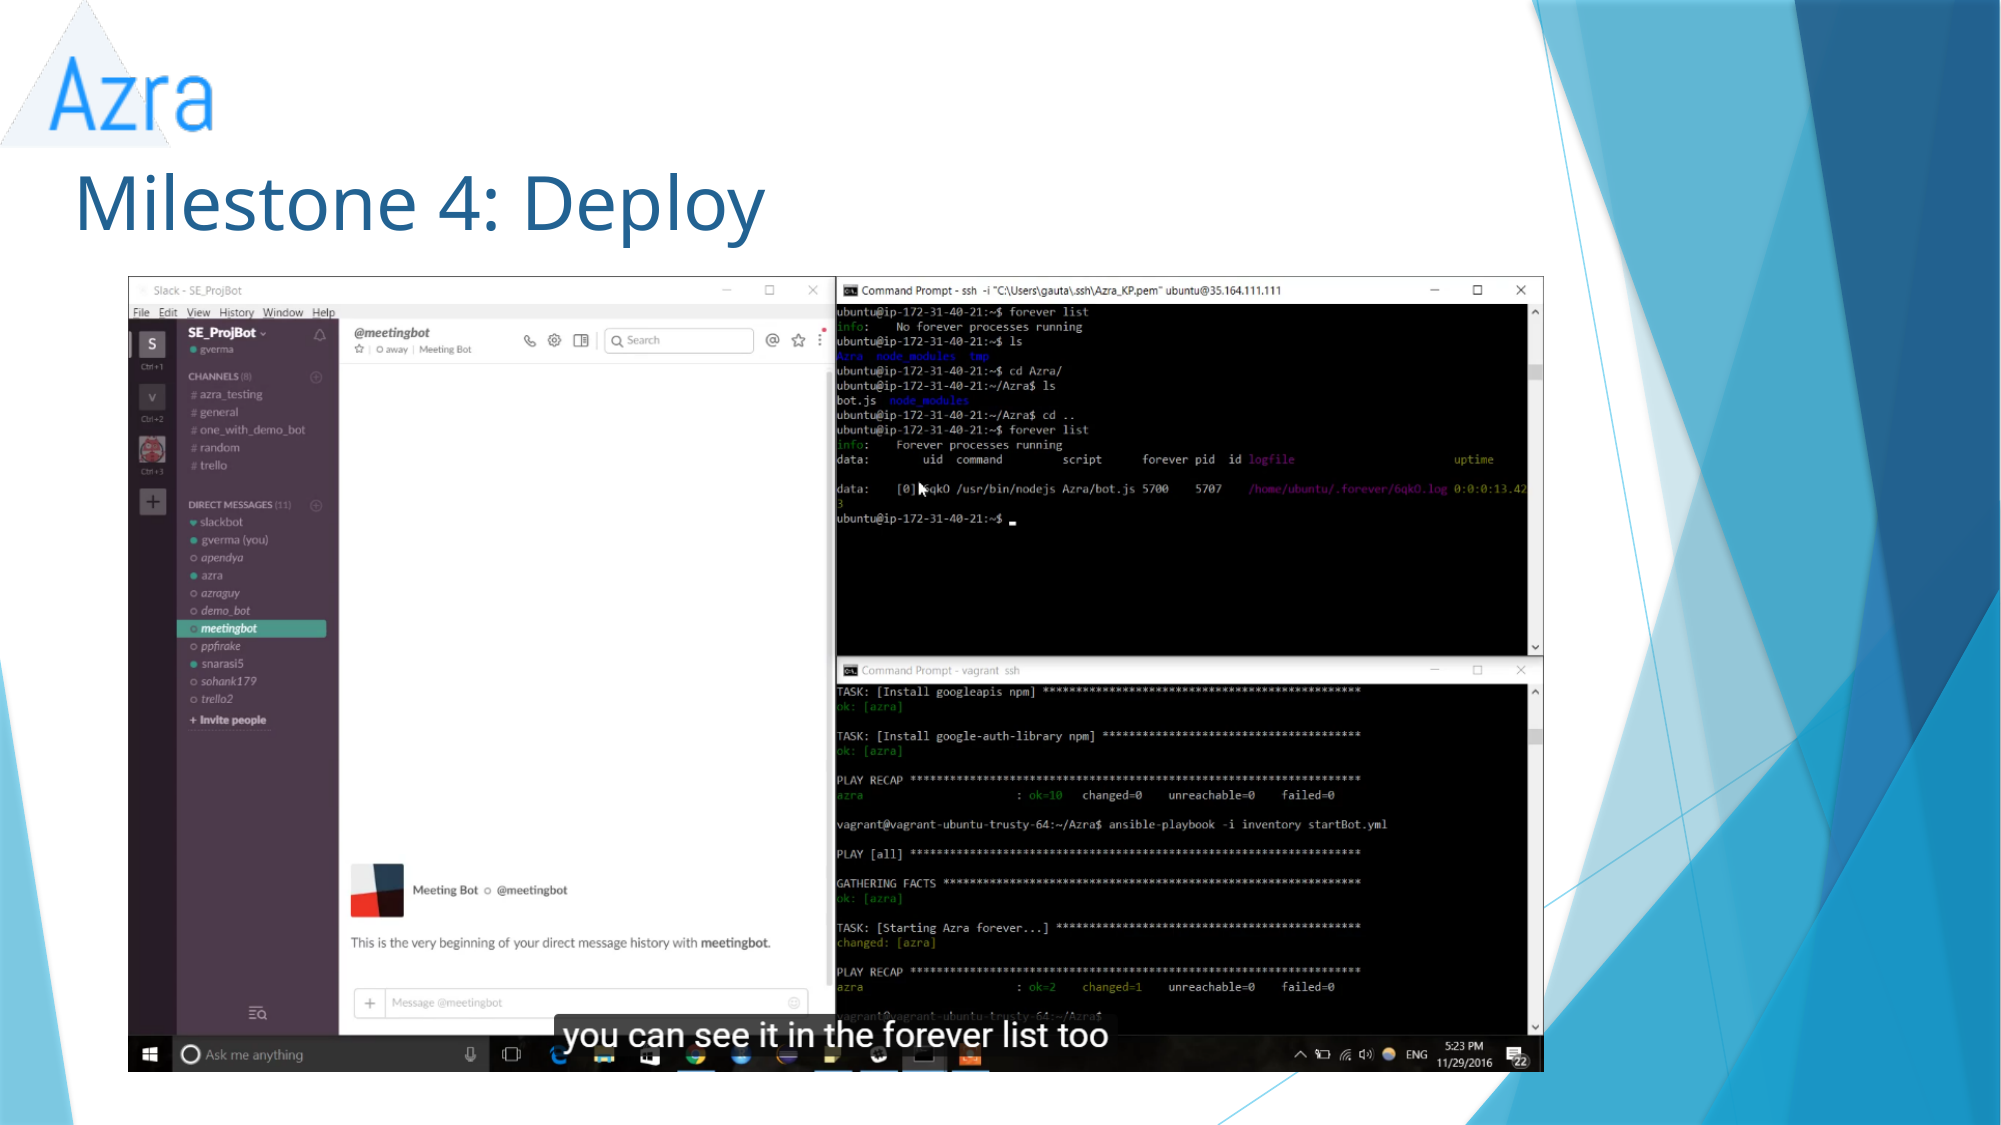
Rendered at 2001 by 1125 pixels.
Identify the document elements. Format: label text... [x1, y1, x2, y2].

picture [0, 0, 295, 149]
picture [127, 275, 1544, 1073]
title Milestone 4: Deploy [0, 147, 833, 312]
